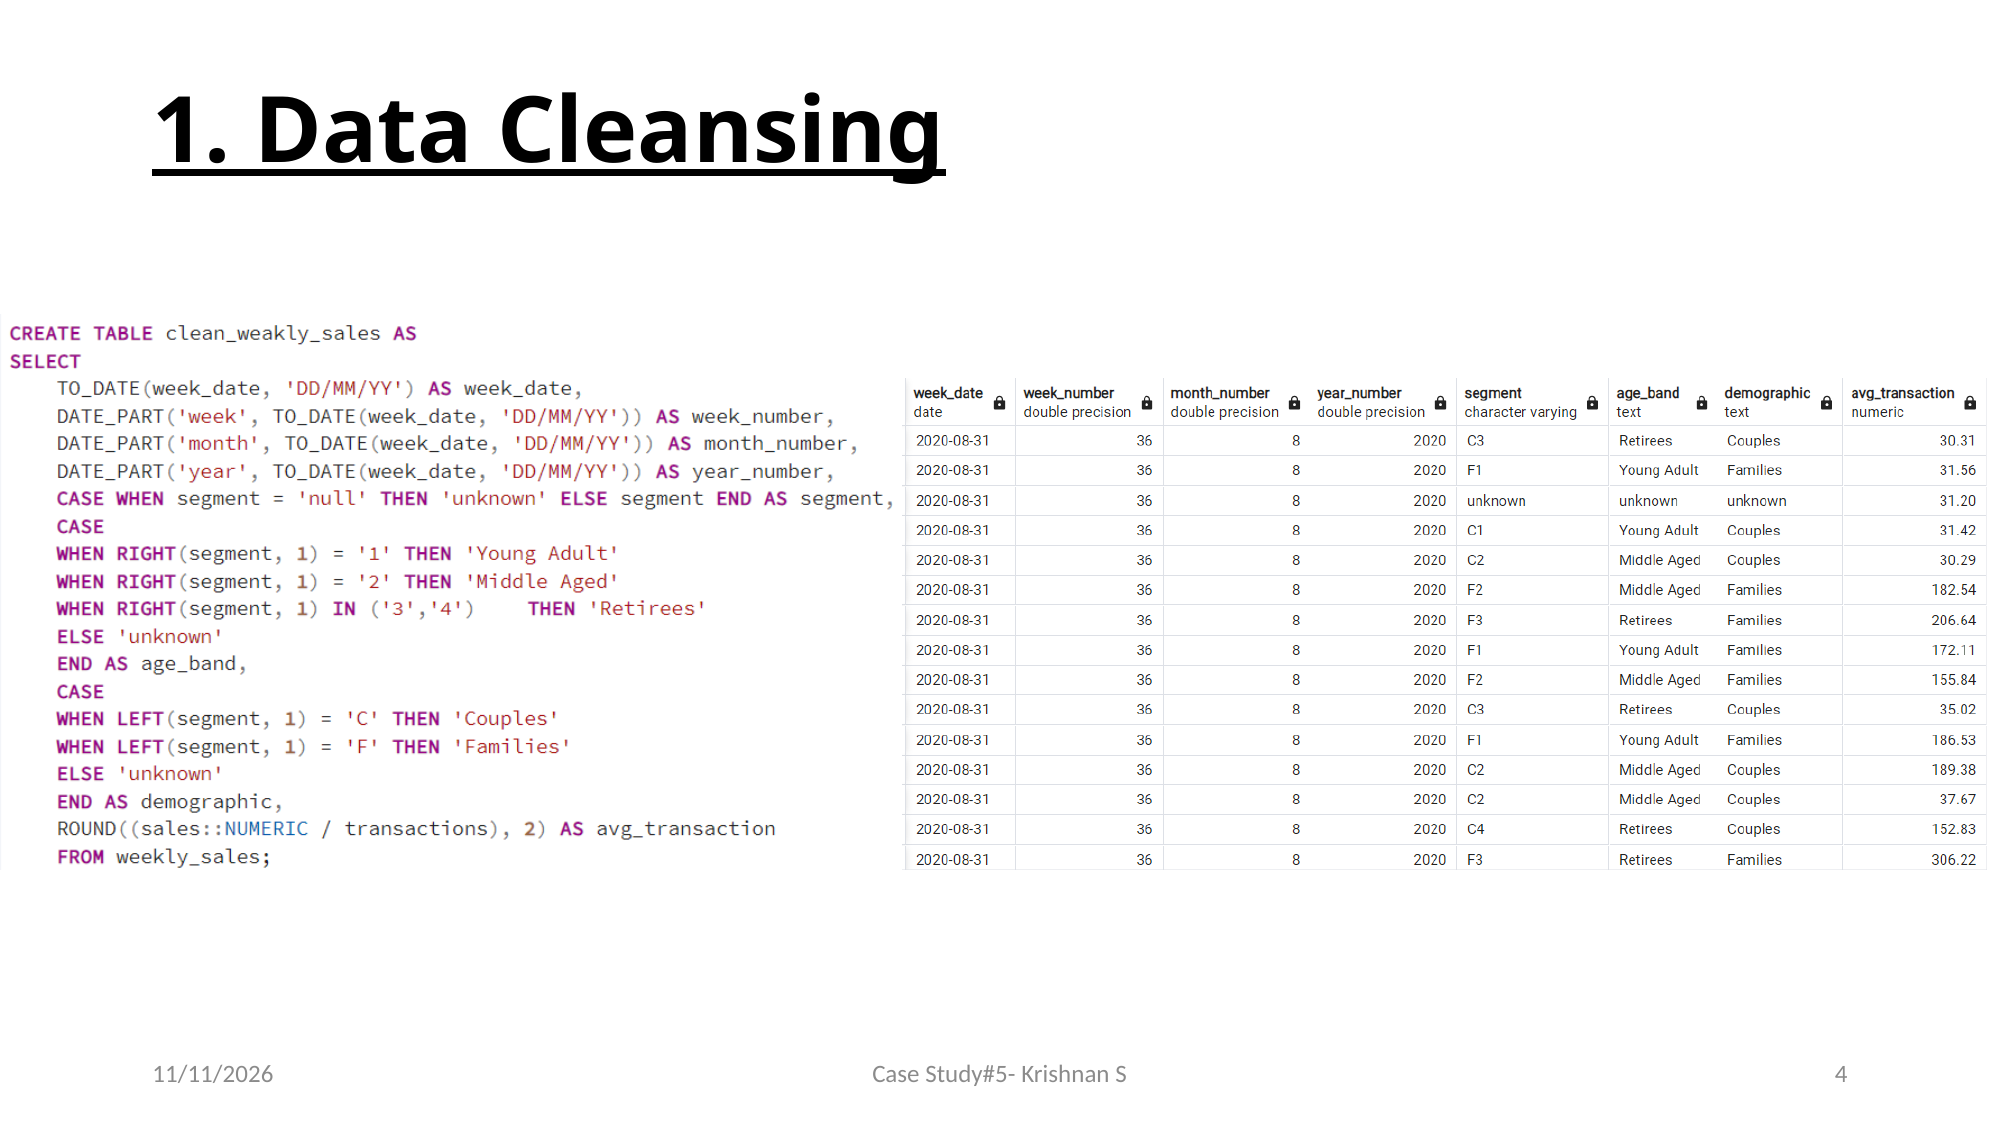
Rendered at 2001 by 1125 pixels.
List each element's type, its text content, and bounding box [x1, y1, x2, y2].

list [0, 314, 903, 870]
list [902, 378, 1987, 870]
footer Case Study#5- Krishnan S [662, 1042, 1338, 1103]
title 1. Data Cleansing [137, 59, 1863, 206]
slide_number 4 [1412, 1042, 1863, 1103]
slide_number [137, 1042, 588, 1103]
